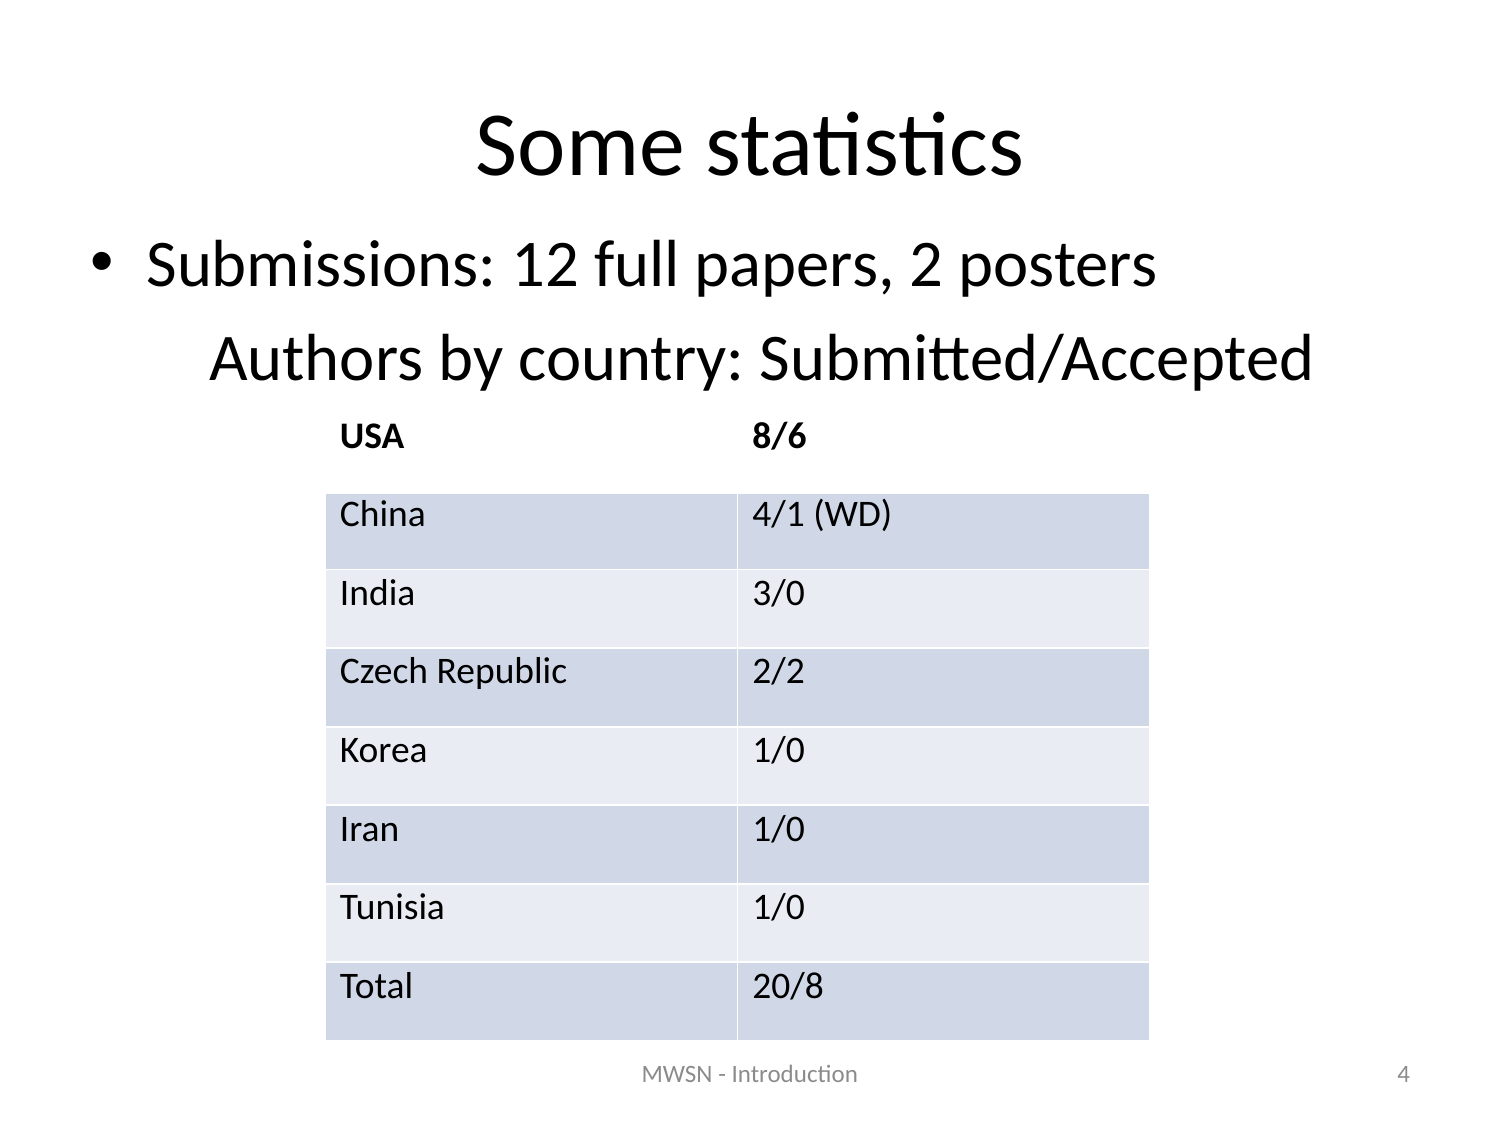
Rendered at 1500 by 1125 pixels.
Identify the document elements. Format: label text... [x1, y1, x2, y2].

table_cell 3/0 [738, 570, 1149, 647]
table_cell Czech Republic [326, 649, 737, 726]
slide_number 4 [1074, 1042, 1425, 1103]
table_cell 1/0 [738, 885, 1149, 961]
table_cell Tunisia [326, 885, 737, 961]
table_cell Korea [326, 728, 737, 804]
table_cell Total [326, 963, 737, 1040]
table_cell China [326, 494, 737, 569]
footer MWSN - Introduction [512, 1042, 988, 1103]
table_cell 1/0 [738, 806, 1149, 883]
table_cell India [326, 570, 737, 647]
table_cell 4/1 (WD) [738, 494, 1149, 569]
table_header 8/6 [738, 413, 1149, 488]
table_cell Iran [326, 806, 737, 883]
table_cell 1/0 [738, 728, 1149, 804]
title Some statistics [75, 45, 1425, 212]
table_cell 2/2 [738, 649, 1149, 726]
table_header USA [326, 413, 737, 488]
list Submissions: 12 full papers, 2 posters Authors by country: Submitted/Accepted [75, 212, 1450, 1050]
table_cell 20/8 [738, 963, 1149, 1040]
